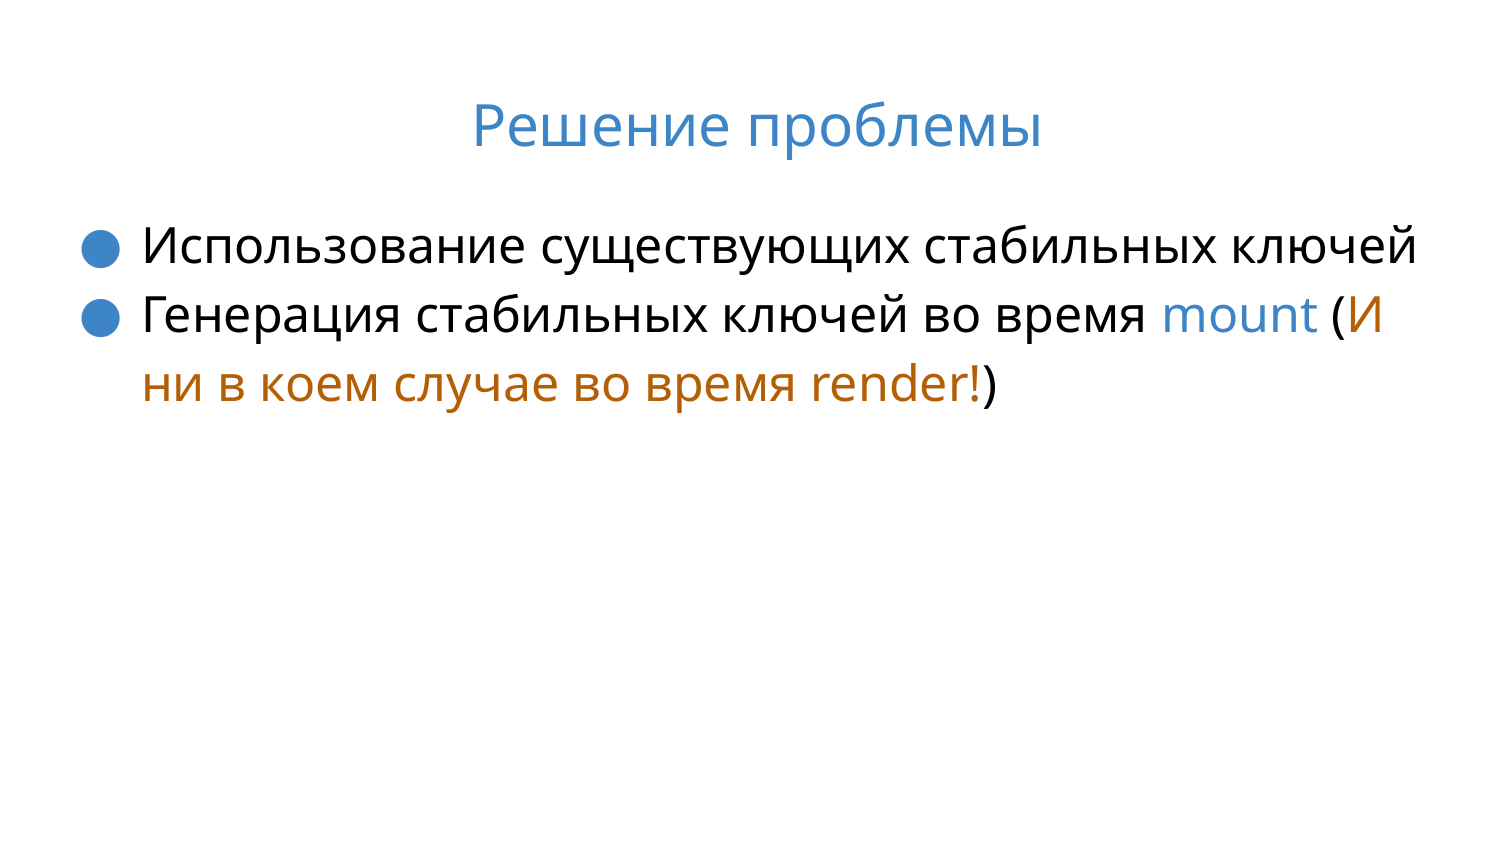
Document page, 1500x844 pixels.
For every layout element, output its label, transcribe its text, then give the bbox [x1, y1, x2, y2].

title Решение проблемы [51, 72, 1449, 167]
list Использование существующих стабильных ключей Генерация стабильных ключей во время mount (И ни в коем случае во время render!) [51, 189, 1449, 750]
